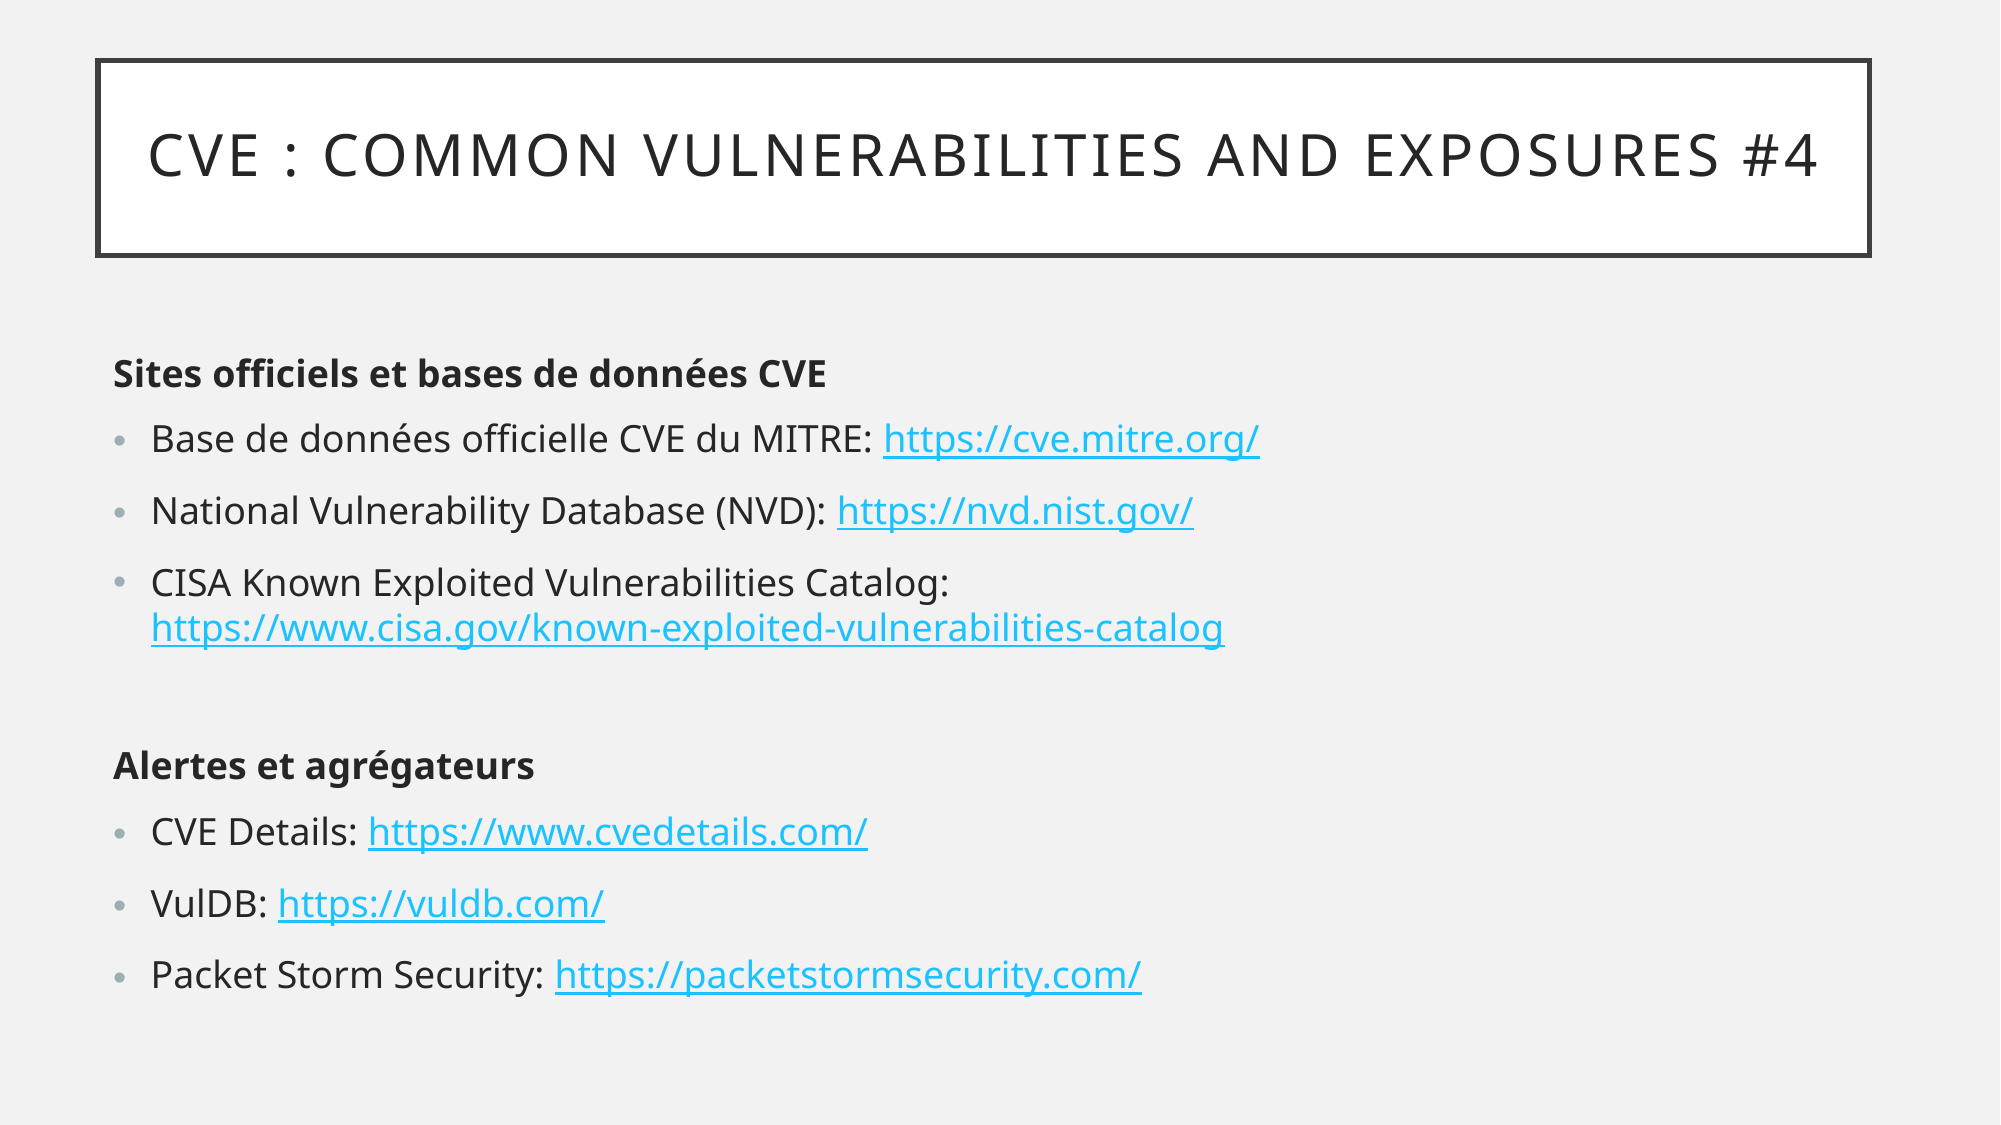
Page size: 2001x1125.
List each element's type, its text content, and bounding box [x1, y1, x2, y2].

title CVE : Common Vulnerabilities and Exposures #4 [95, 58, 1872, 258]
list Sites officiels et bases de données CVE Base de données officielle CVE du MITRE: https://cve.mitre.org/ National Vulnerability Database (NVD): https://nvd.nist.gov/ CISA Known Exploited Vulnerabilities Catalog: https://www.cisa.gov/known-exploited-vulnerabilities-catalog Alertes et agrégateurs CVE Details: https://www.cvedetails.com/ VulDB: https://vuldb.com/ Packet Storm Security: https://packetstormsecurity.com/ [98, 342, 1870, 1011]
